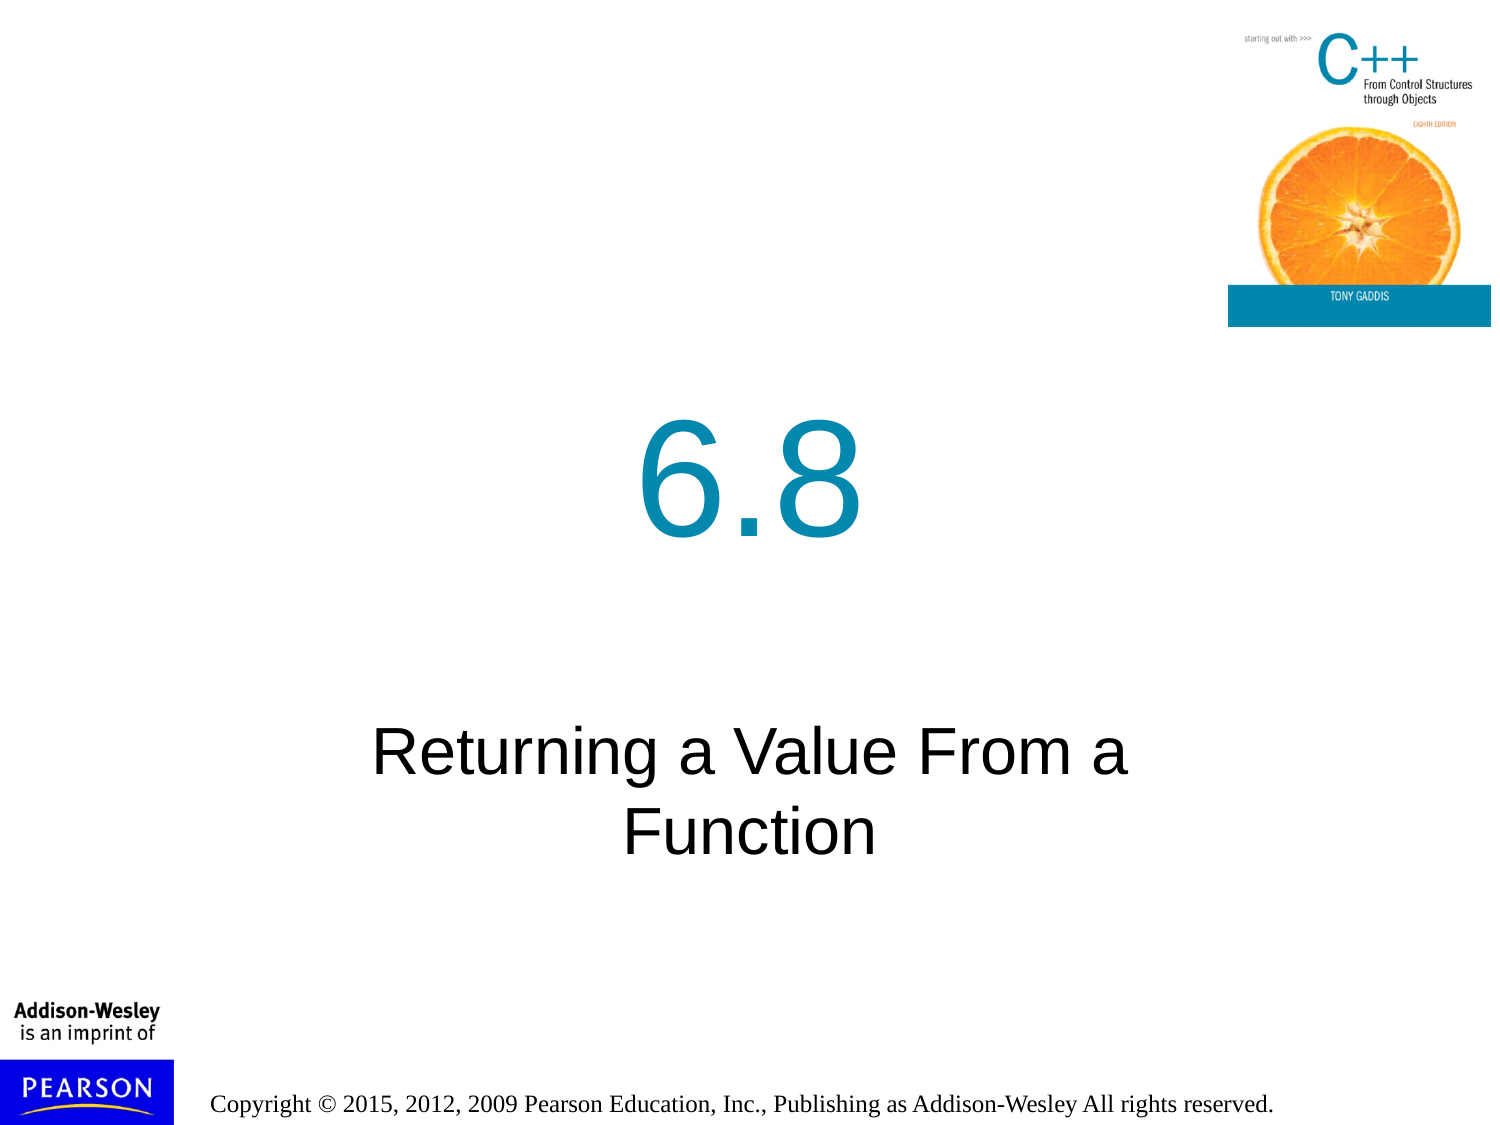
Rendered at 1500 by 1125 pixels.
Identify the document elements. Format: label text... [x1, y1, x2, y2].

picture [1340, 293, 1347, 299]
subtitle Returning a Value From a Function [225, 699, 1275, 988]
picture [1361, 293, 1371, 300]
picture [0, 994, 174, 1125]
title 6.8 [112, 349, 1388, 591]
picture [1373, 292, 1378, 300]
picture [1228, 4, 1491, 284]
